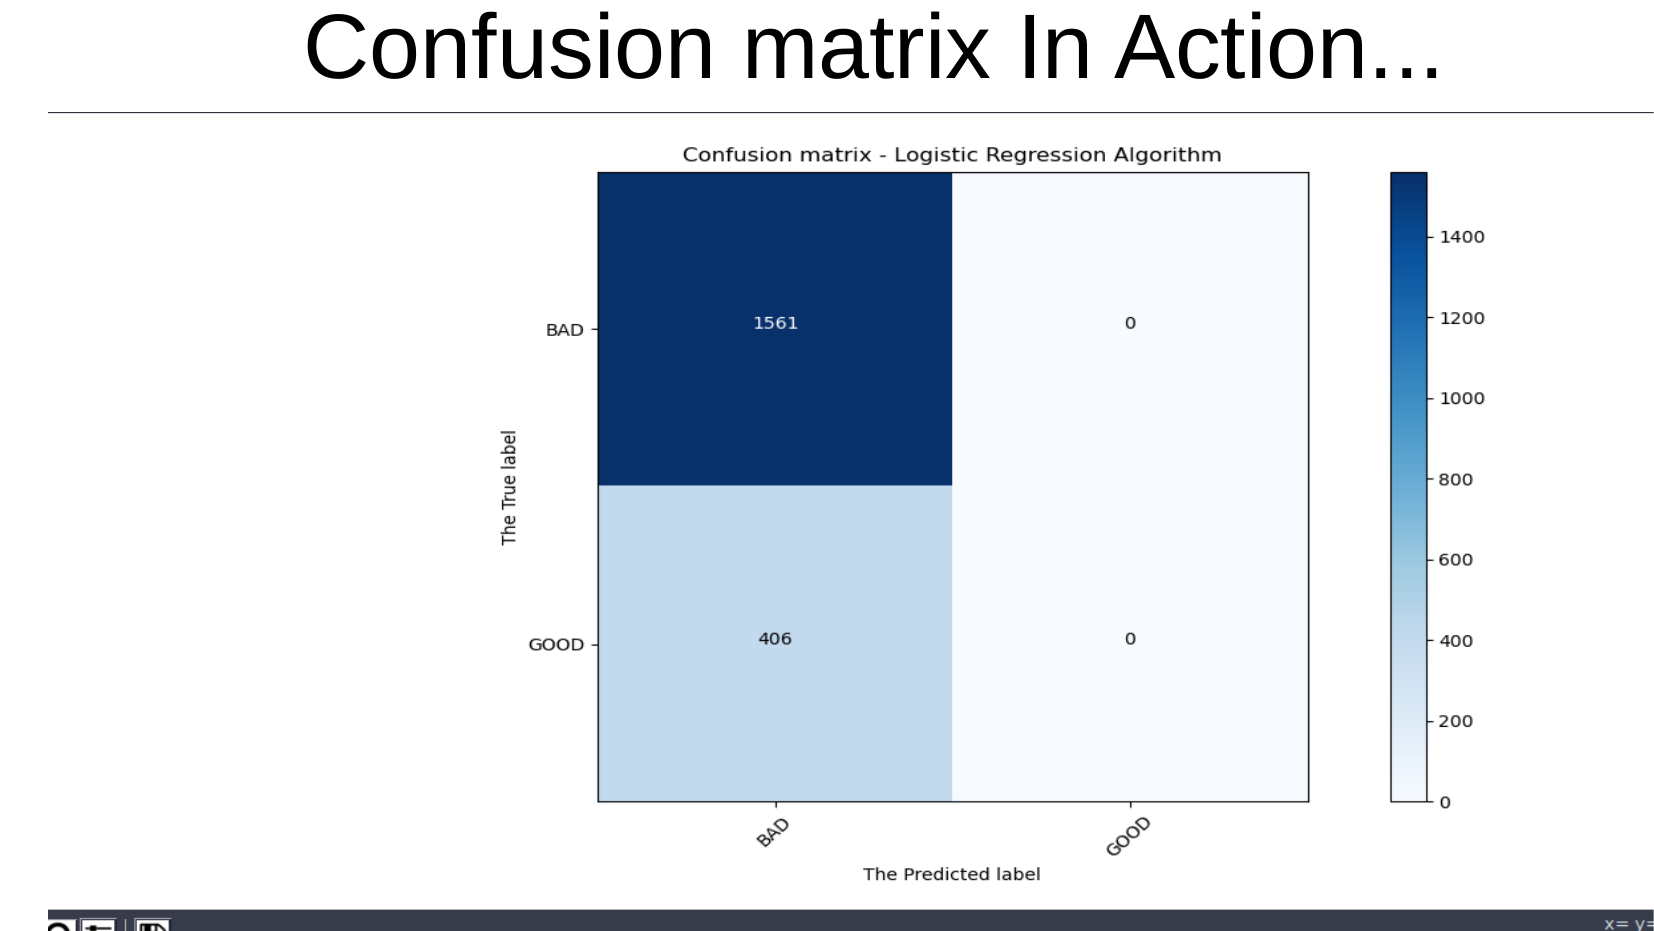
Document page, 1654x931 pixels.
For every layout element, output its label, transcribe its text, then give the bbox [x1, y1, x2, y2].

picture [48, 112, 1654, 931]
title Confusion matrix In Action... [71, 0, 1654, 110]
